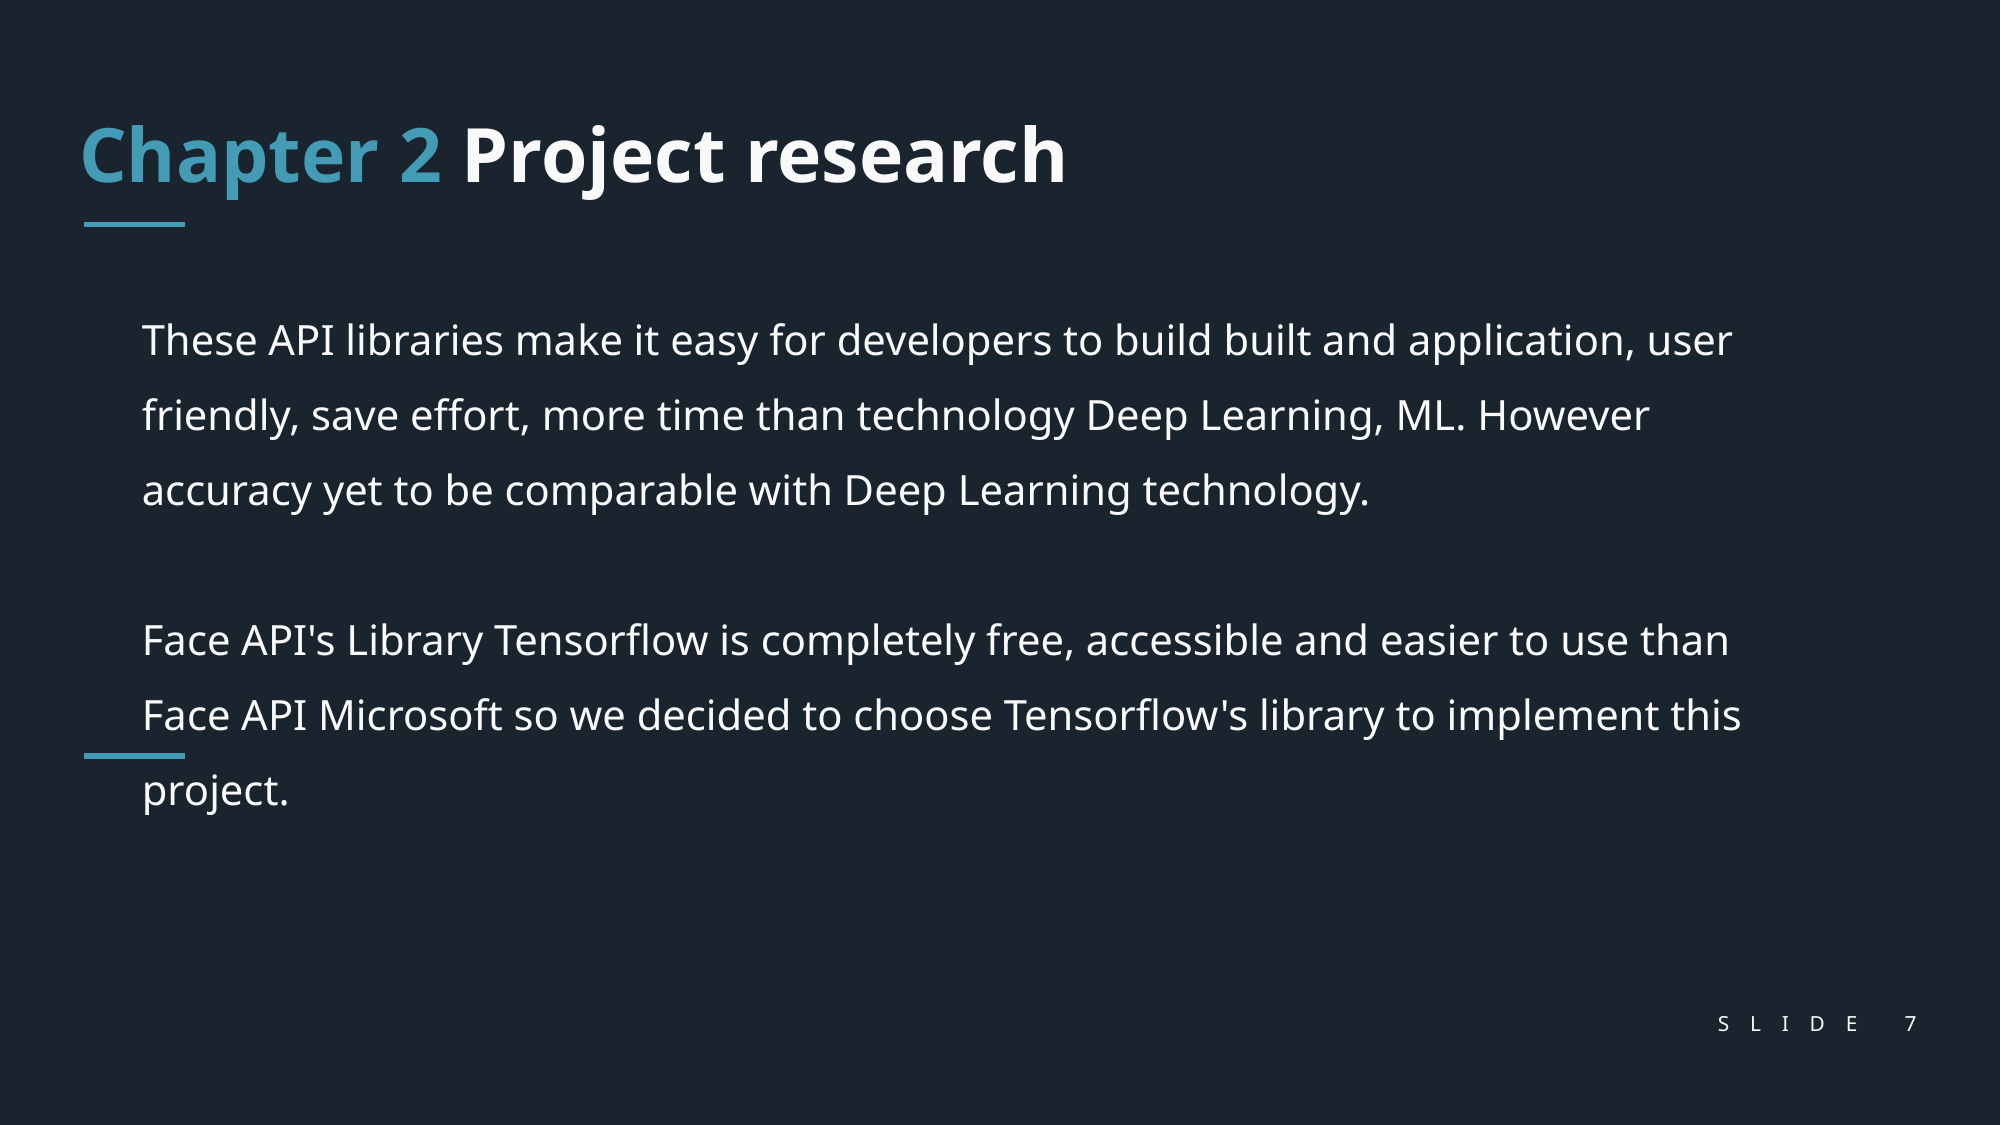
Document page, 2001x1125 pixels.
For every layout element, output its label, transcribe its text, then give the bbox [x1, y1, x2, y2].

text_box Chapter 2 Project research [64, 83, 1927, 233]
text_box These API libraries make it easy for developers to build built and application, user friendly, save effort, more time than technology Deep Learning, ML. However accuracy yet to be comparable with Deep Learning technology. Face API's Library Tensorflow is completely free, accessible and easier to use than Face API Microsoft so we decided to choose Tensorflow's library to implement this project. [127, 281, 1782, 822]
